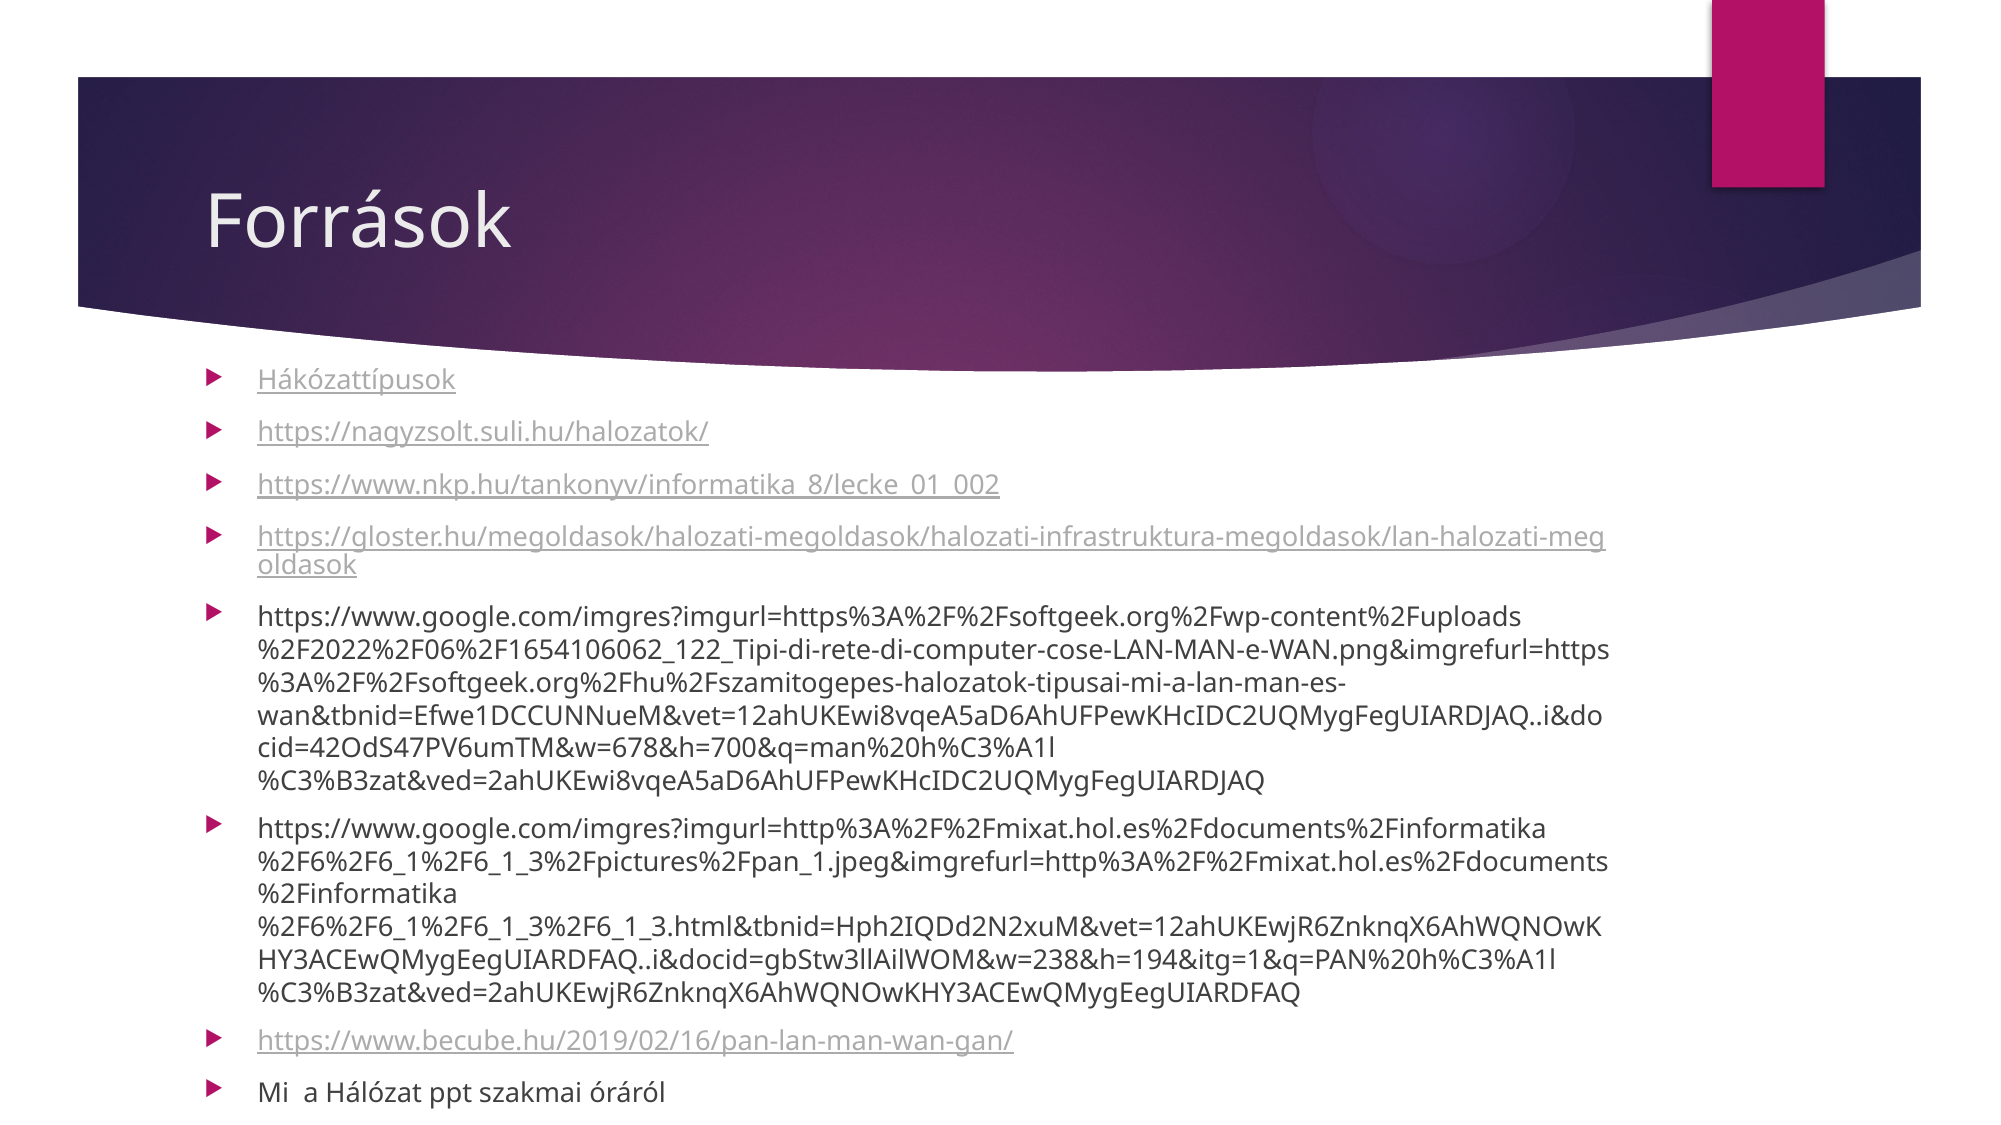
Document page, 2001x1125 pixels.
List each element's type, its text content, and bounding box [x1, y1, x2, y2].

list Hákózattípusok https://nagyzsolt.suli.hu/halozatok/ https://www.nkp.hu/tankonyv/informatika_8/lecke_01_002 https://gloster.hu/megoldasok/halozati-megoldasok/halozati-infrastruktura-megoldasok/lan-halozati-megoldasok https://www.google.com/imgres?imgurl=https%3A%2F%2Fsoftgeek.org%2Fwp-content%2Fuploads%2F2022%2F06%2F1654106062_122_Tipi-di-rete-di-computer-cose-LAN-MAN-e-WAN.png&imgrefurl=https%3A%2F%2Fsoftgeek.org%2Fhu%2Fszamitogepes-halozatok-tipusai-mi-a-lan-man-es-wan&tbnid=Efwe1DCCUNNueM&vet=12ahUKEwi8vqeA5aD6AhUFPewKHcIDC2UQMygFegUIARDJAQ..i&docid=42OdS47PV6umTM&w=678&h=700&q=man%20h%C3%A1l%C3%B3zat&ved=2ahUKEwi8vqeA5aD6AhUFPewKHcIDC2UQMygFegUIARDJAQ https://www.google.com/imgres?imgurl=http%3A%2F%2Fmixat.hol.es%2Fdocuments%2Finformatika%2F6%2F6_1%2F6_1_3%2Fpictures%2Fpan_1.jpeg&imgrefurl=http%3A%2F%2Fmixat.hol.es%2Fdocuments%2Finformatika%2F6%2F6_1%2F6_1_3%2F6_1_3.html&tbnid=Hph2IQDd2N2xuM&vet=12ahUKEwjR6ZnknqX6AhWQNOwKHY3ACEwQMygEegUIARDFAQ..i&docid=gbStw3llAilWOM&w=238&h=194&itg=1&q=PAN%20h%C3%A1l%C3%B3zat&ved=2ahUKEwjR6ZnknqX6AhWQNOwKHY3ACEwQMygEegUIARDFAQ https://www.becube.hu/2019/02/16/pan-lan-man-wan-gan/ Mi a Hálózat ppt szakmai óráról [189, 354, 1627, 1107]
title Források [189, 159, 1627, 276]
